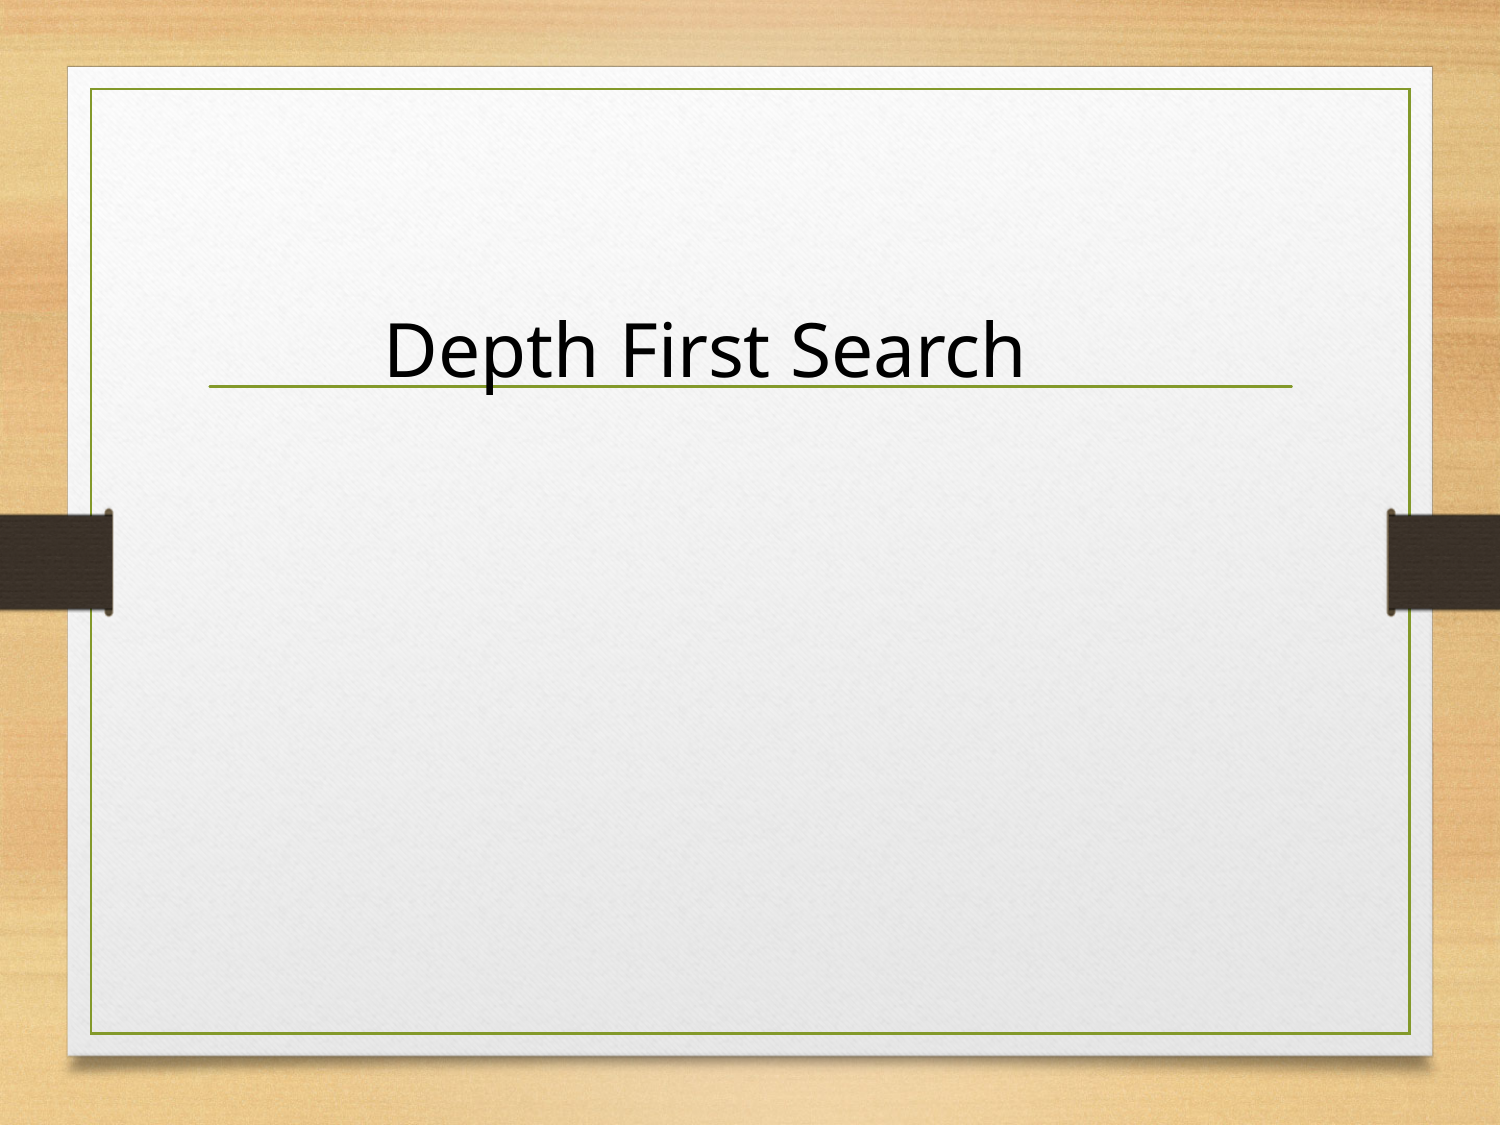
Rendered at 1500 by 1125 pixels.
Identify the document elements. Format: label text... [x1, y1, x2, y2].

text_box Depth First Search [381, 299, 1500, 393]
picture [0, 0, 1500, 1125]
